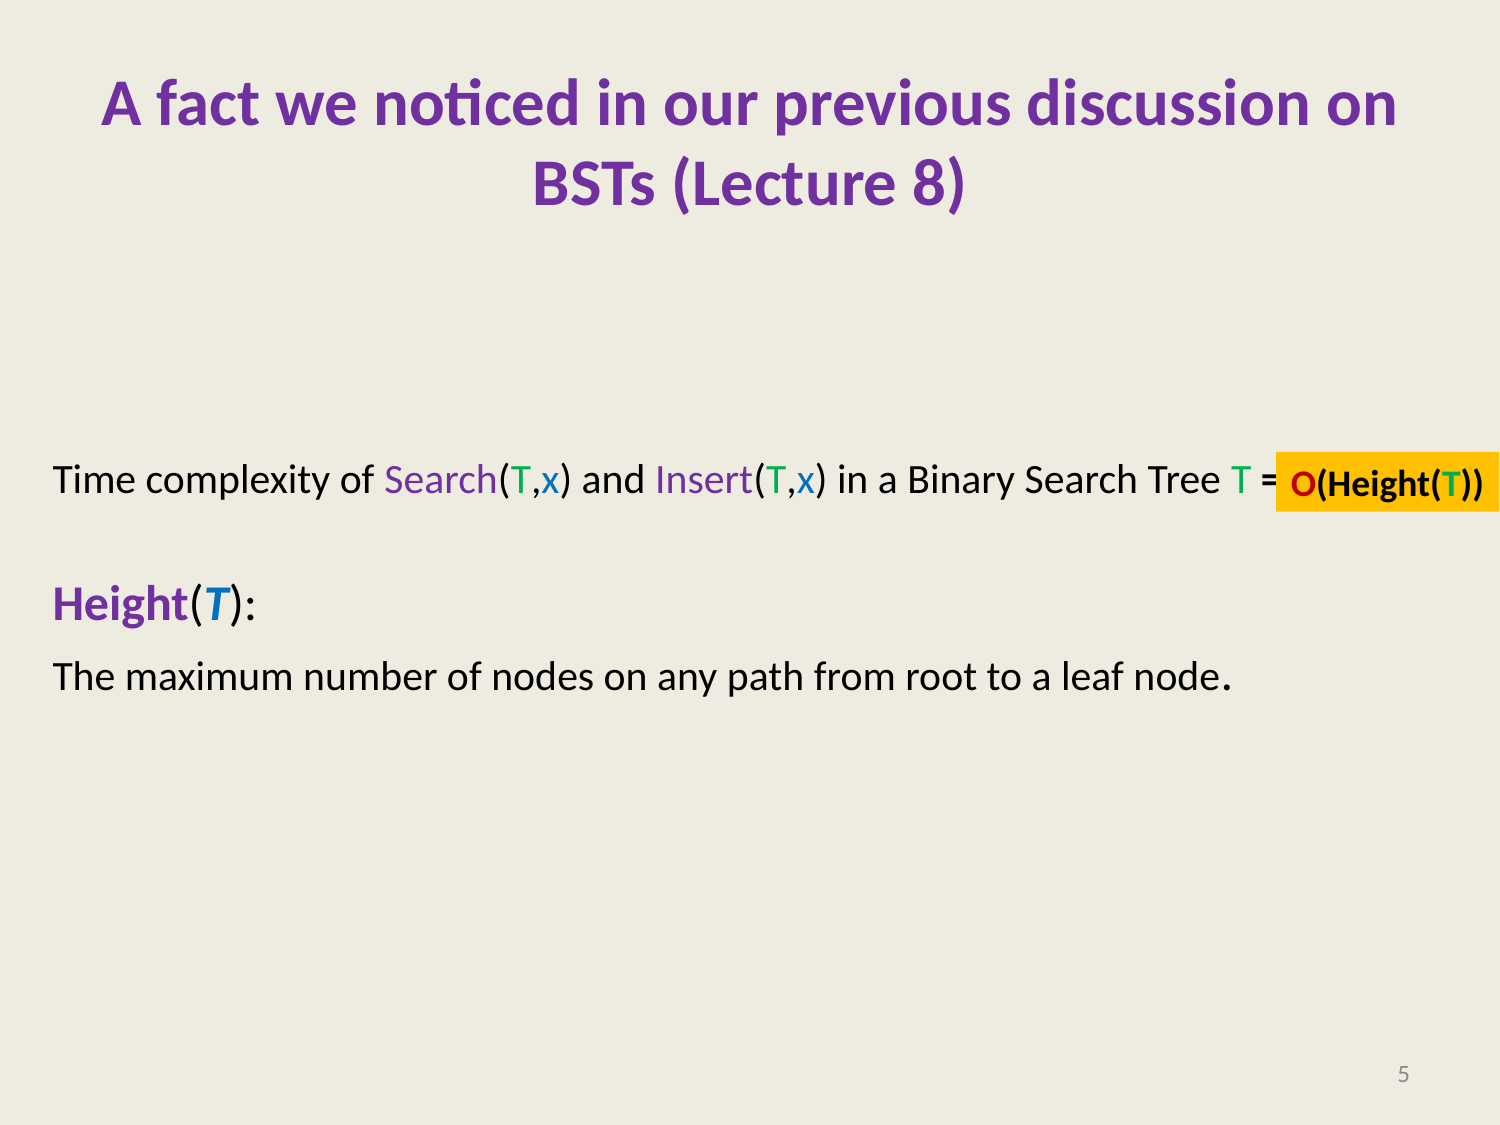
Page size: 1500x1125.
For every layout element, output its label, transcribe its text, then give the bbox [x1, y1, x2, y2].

slide_number 5 [1074, 1042, 1425, 1103]
list Time complexity of Search(T,x) and Insert(T,x) in a Binary Search Tree T = ?? Height(T): The maximum number of nodes on any path from root to a leaf node. [37, 262, 1425, 1005]
text_box O(Height(T)) [1276, 451, 1499, 512]
title A fact we noticed in our previous discussion on BSTs (Lecture 8) [75, 45, 1425, 233]
